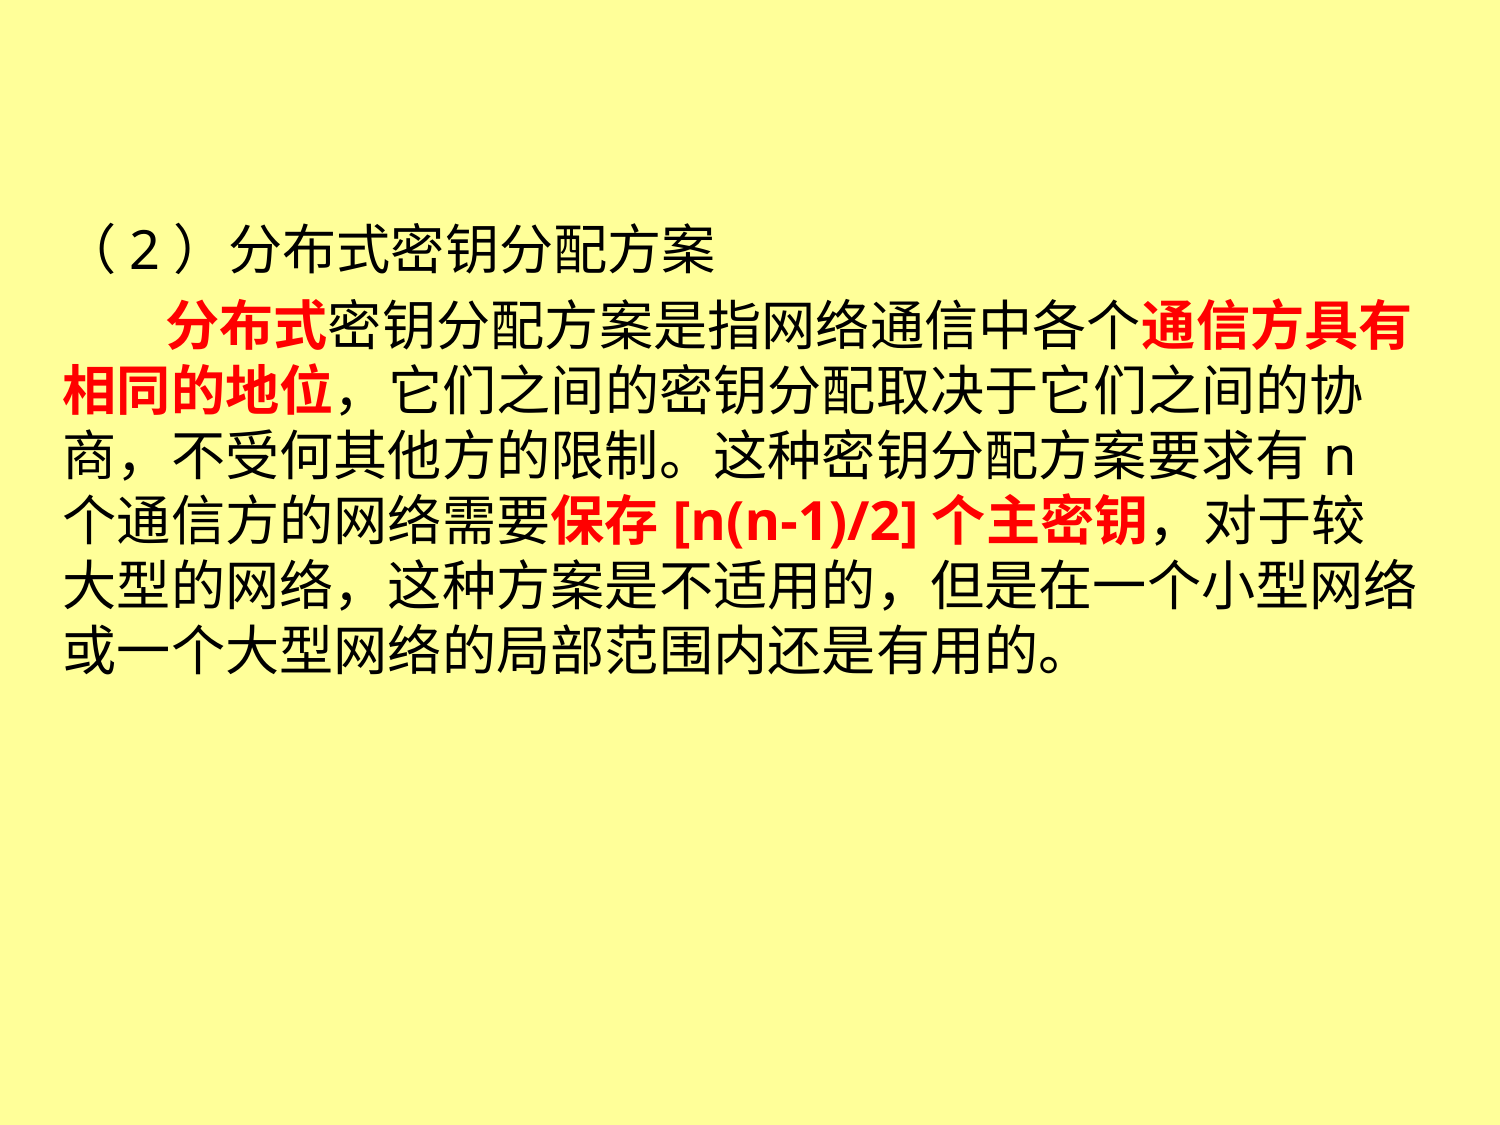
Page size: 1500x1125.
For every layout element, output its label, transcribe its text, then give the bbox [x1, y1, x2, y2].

list （2）分布式密钥分配方案 分布式密钥分配方案是指网络通信中各个通信方具有相同的地位，它们之间的密钥分配取决于它们之间的协商，不受何其他方的限制。这种密钥分配方案要求有n个通信方的网络需要保存[n(n-1)/2]个主密钥，对于较大型的网络，这种方案是不适用的，但是在一个小型网络或一个大型网络的局部范围内还是有用的。 [47, 208, 1436, 1000]
